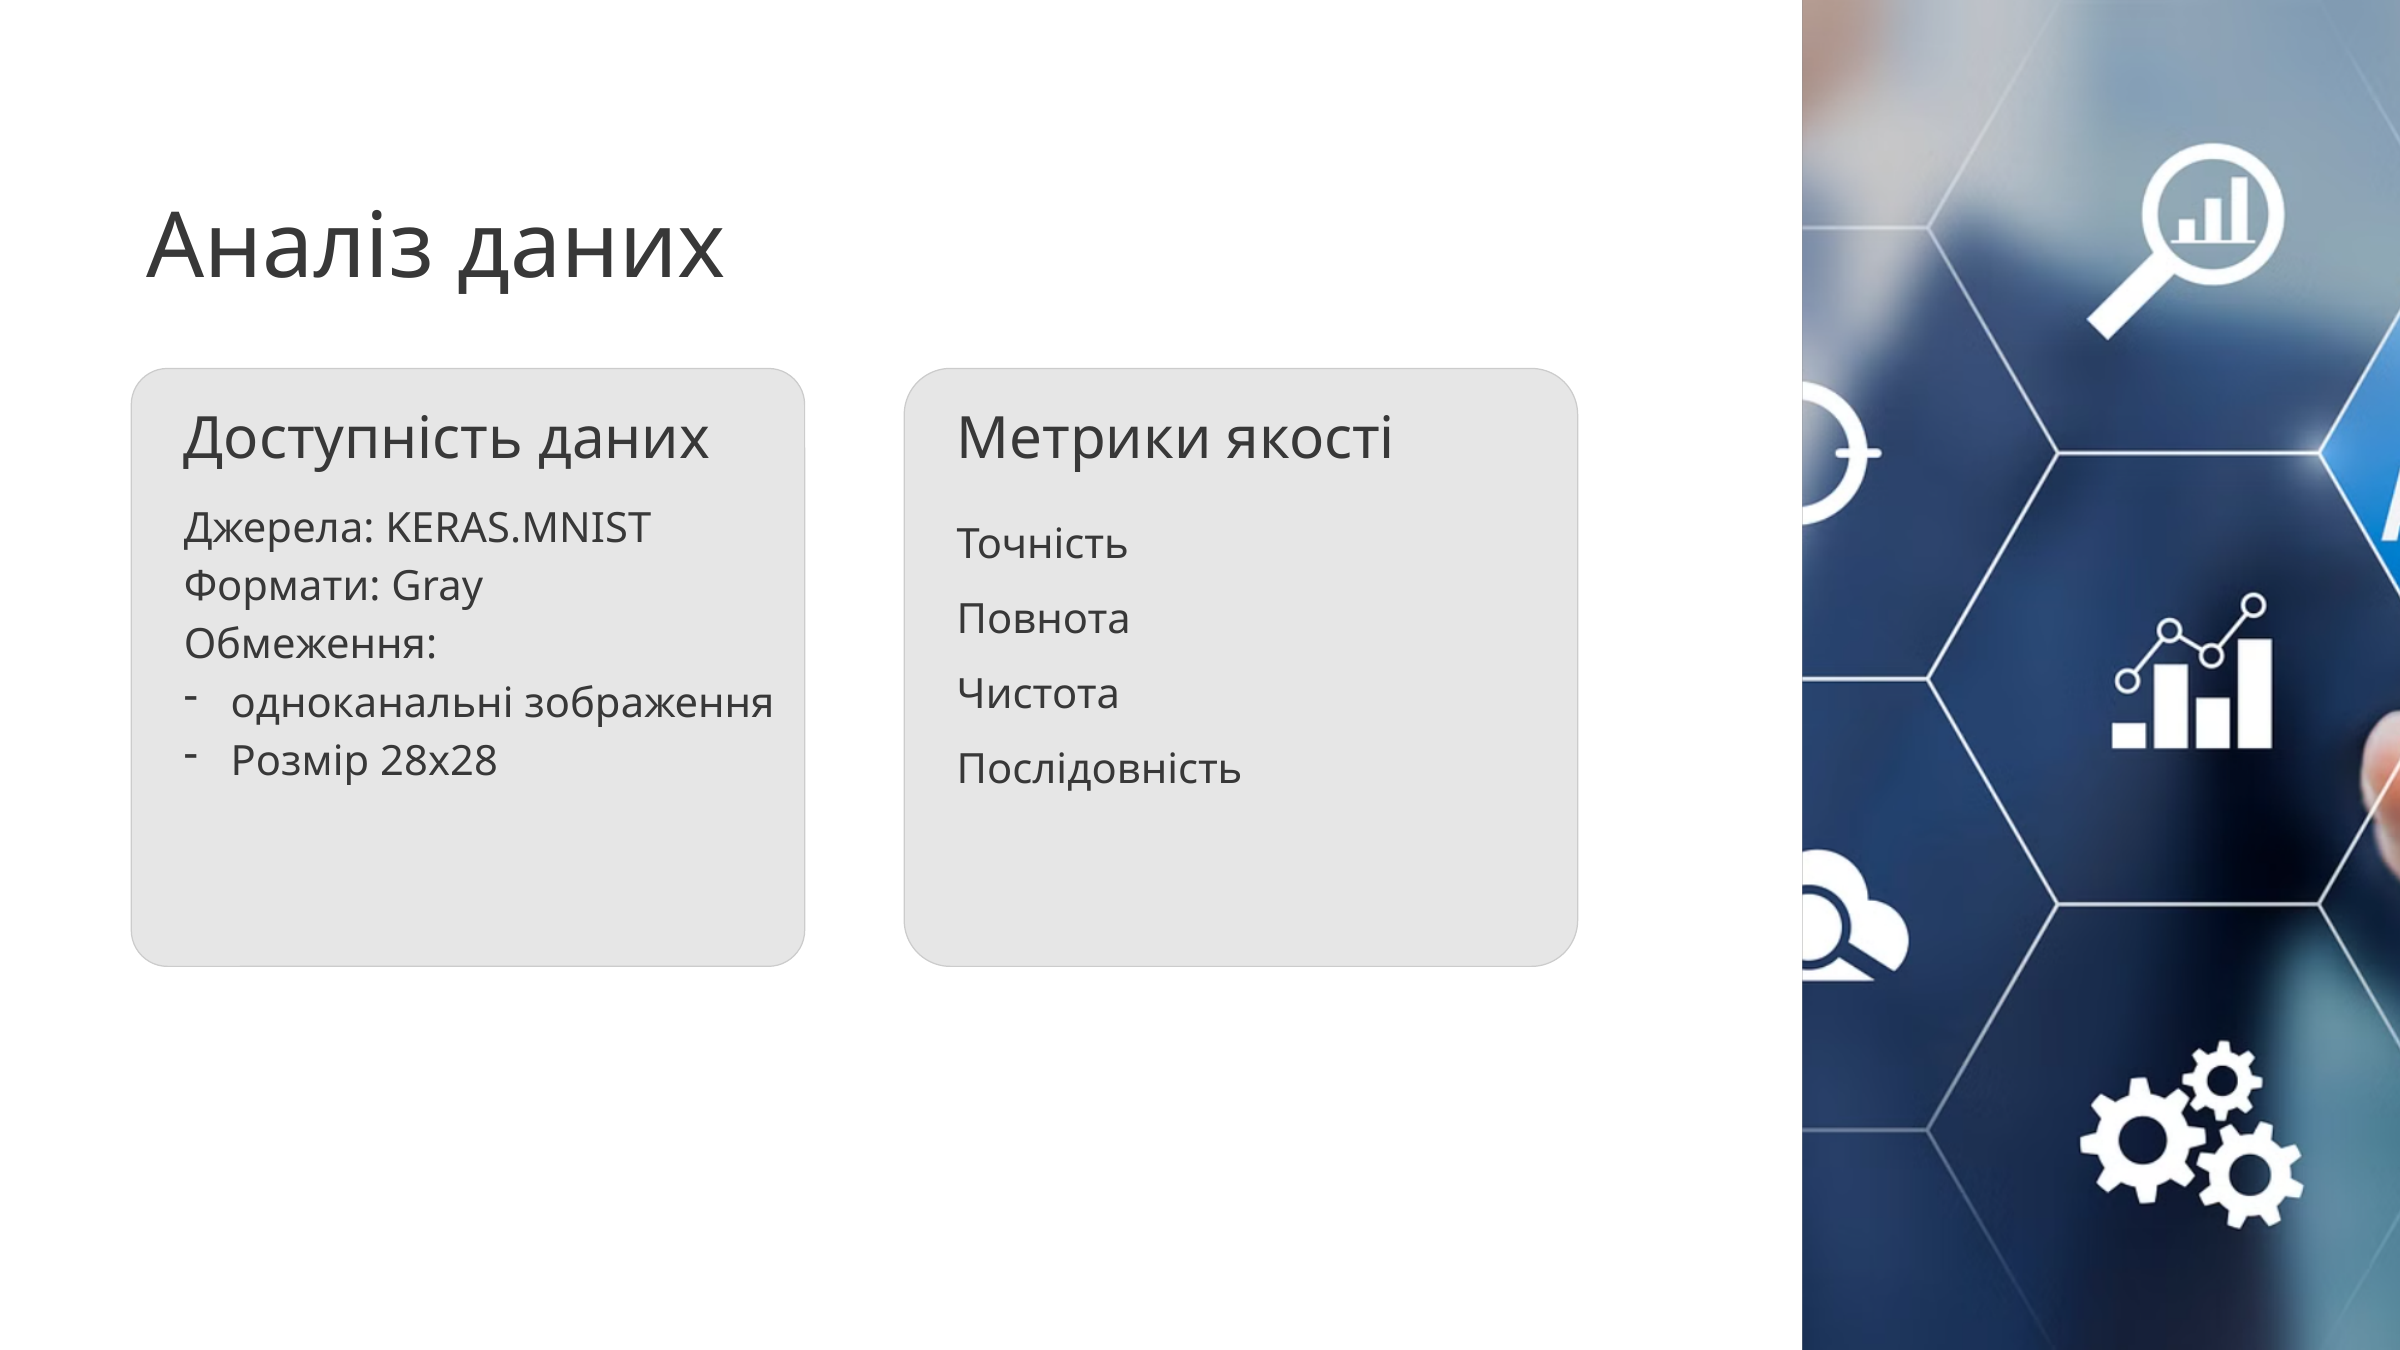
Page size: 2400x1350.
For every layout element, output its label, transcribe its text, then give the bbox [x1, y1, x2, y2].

text_box Аналіз даних [131, 174, 1043, 289]
text_box [131, 368, 805, 967]
text_box Точність Повнота Чистота Послідовність [941, 484, 1541, 922]
text_box [904, 368, 1578, 967]
text_box Метрики якості [941, 406, 1398, 463]
picture [1801, 0, 2400, 1350]
text_box Доступність даних [168, 406, 768, 463]
text_box Джерела: KERAS.MNIST Формати: Gray Обмеження: одноканальні зображення Розмір 28х28 [168, 484, 768, 922]
